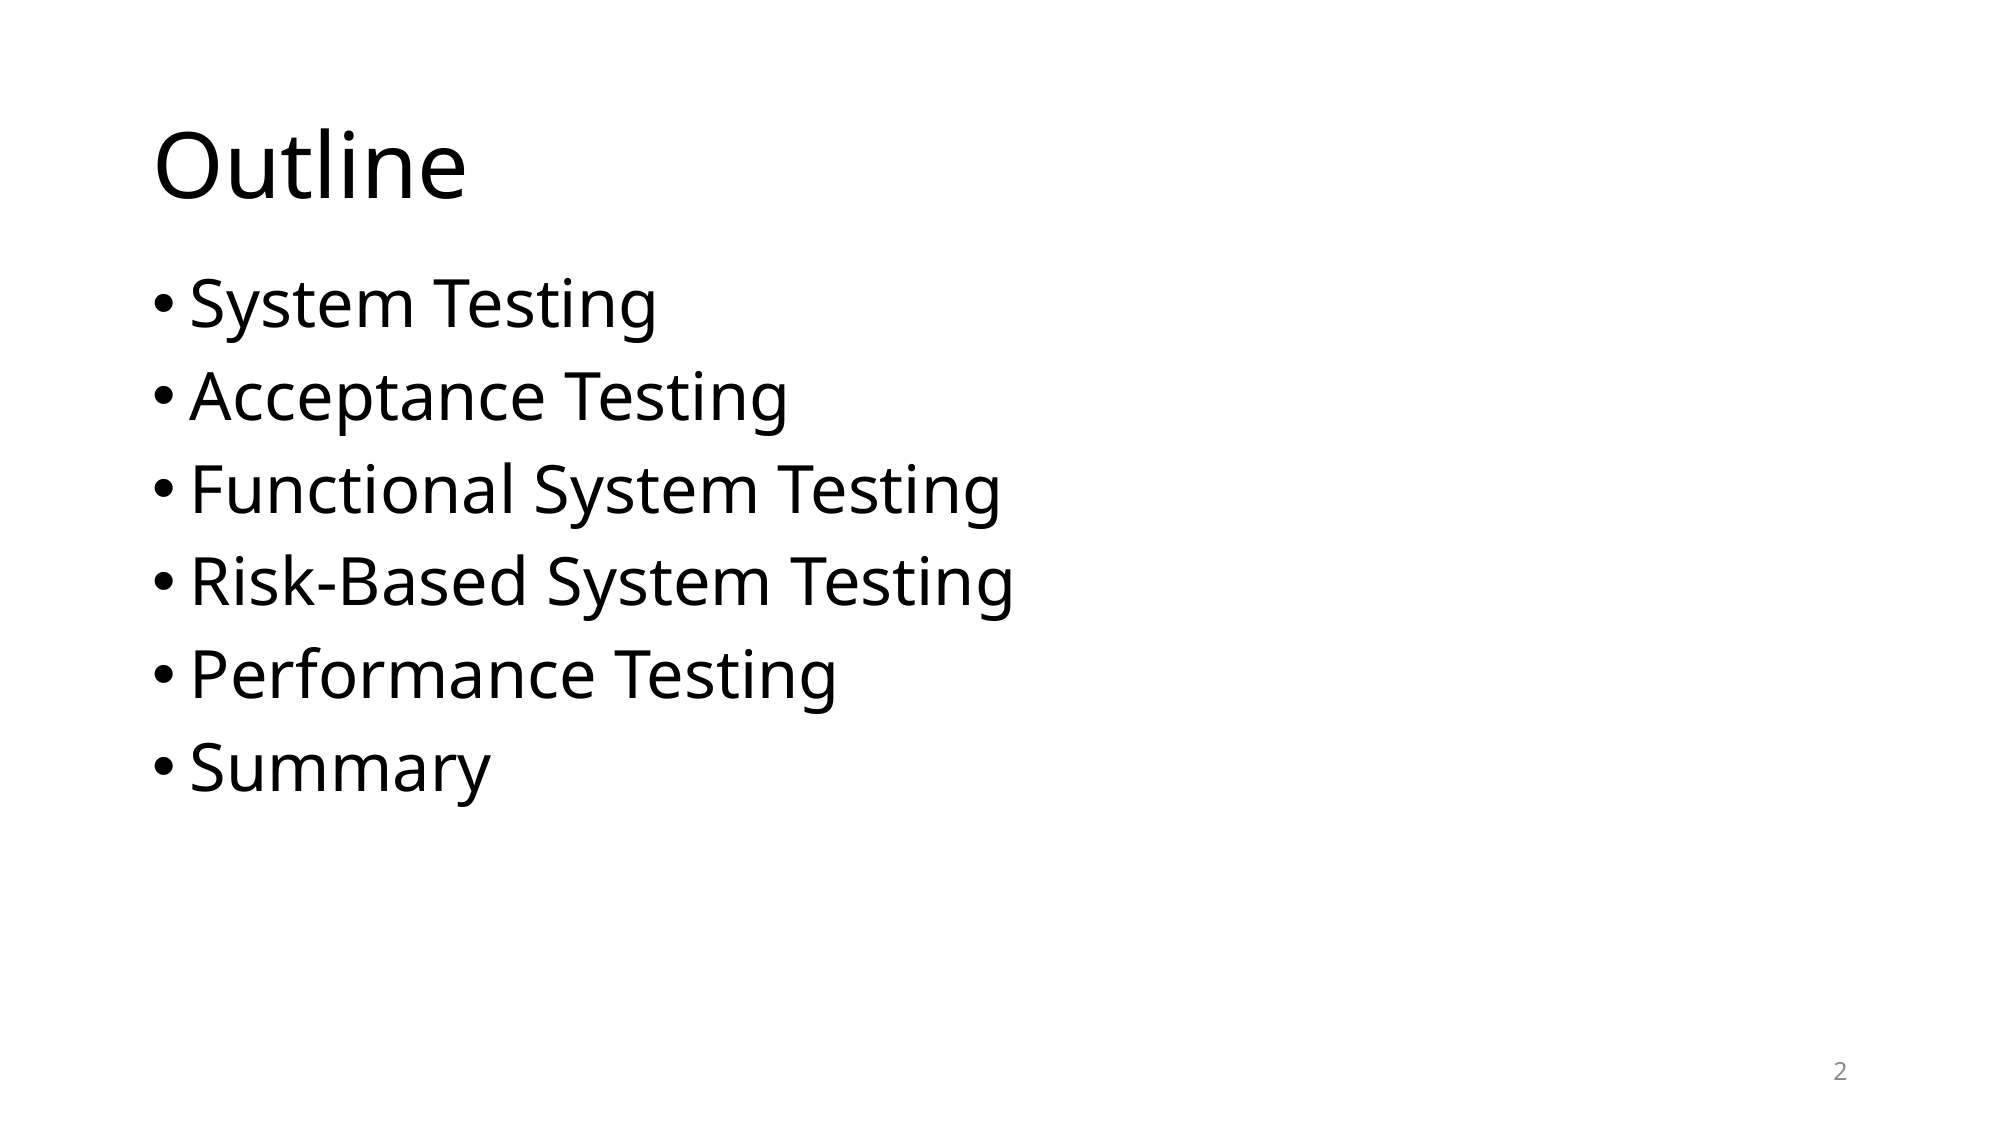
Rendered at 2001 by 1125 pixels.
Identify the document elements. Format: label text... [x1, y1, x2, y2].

list System Testing Acceptance Testing Functional System Testing Risk-Based System Testing Performance Testing Summary [137, 262, 1863, 1014]
title Outline [137, 59, 1863, 262]
slide_number 2 [1412, 1042, 1863, 1103]
